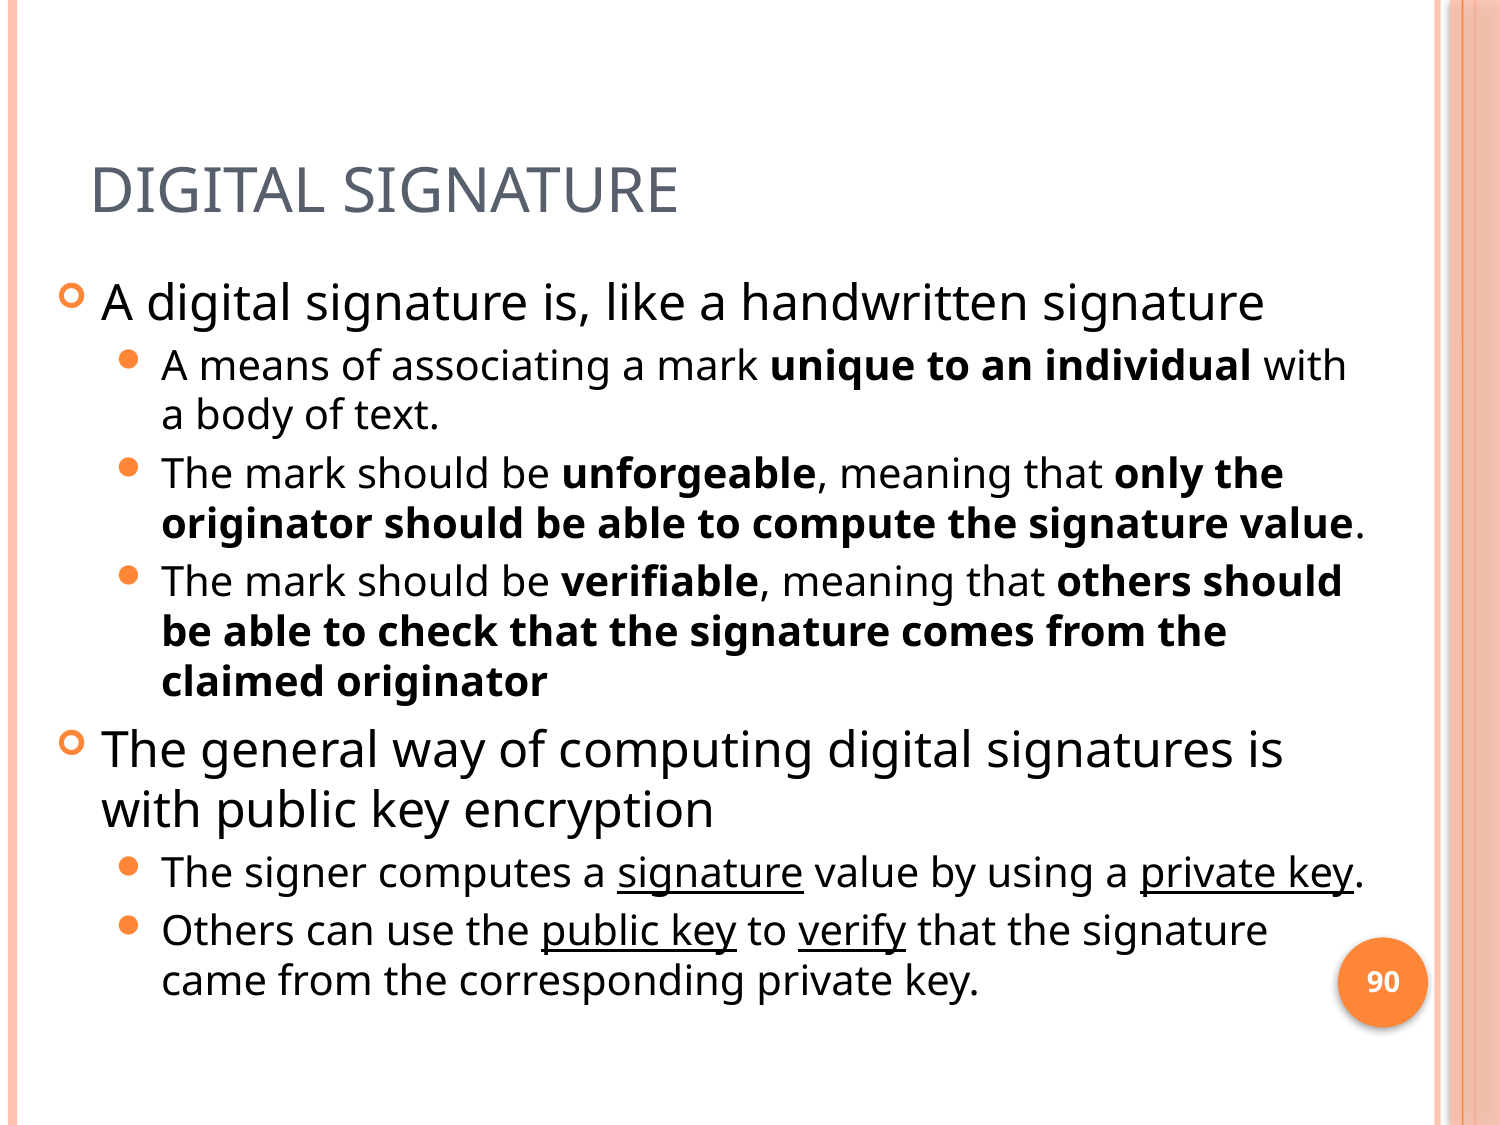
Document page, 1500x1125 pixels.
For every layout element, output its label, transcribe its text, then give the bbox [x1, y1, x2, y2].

slide_number 90 [1333, 940, 1434, 1027]
list A digital signature is, like a handwritten signature A means of associating a mark unique to an individual with a body of text. The mark should be unforgeable, meaning that only the originator should be able to compute the signature value. The mark should be verifiable, meaning that others should be able to check that the signature comes from the claimed originator The general way of computing digital signatures is with public key encryption The signer computes a signature value by using a private key. Others can use the public key to verify that the signature came from the corresponding private key. [41, 262, 1390, 1062]
title Digital Signature [75, 45, 1300, 233]
